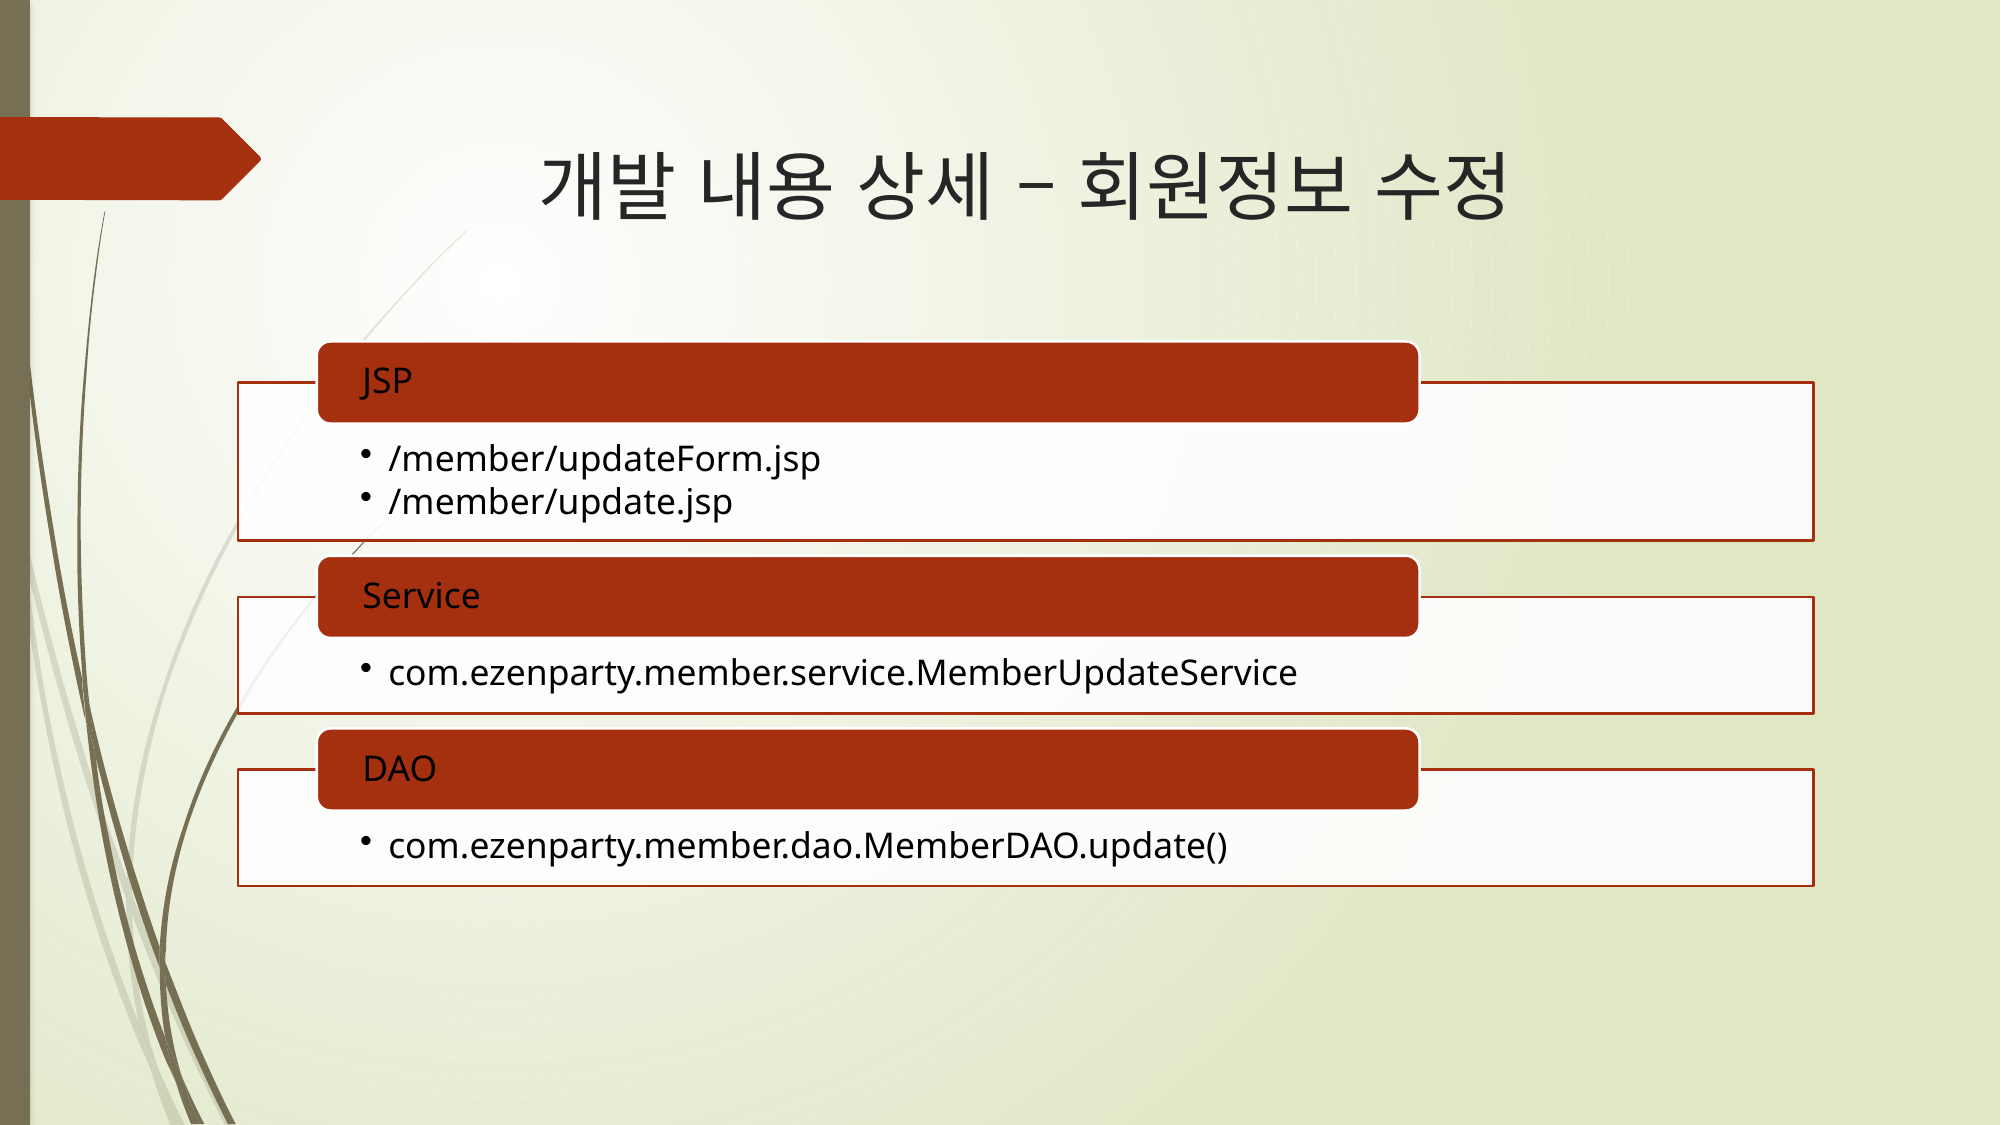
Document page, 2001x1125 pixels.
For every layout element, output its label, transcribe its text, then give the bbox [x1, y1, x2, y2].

title 개발 내용 상세 – 회원정보 수정 [238, 131, 1814, 305]
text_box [237, 330, 1814, 897]
